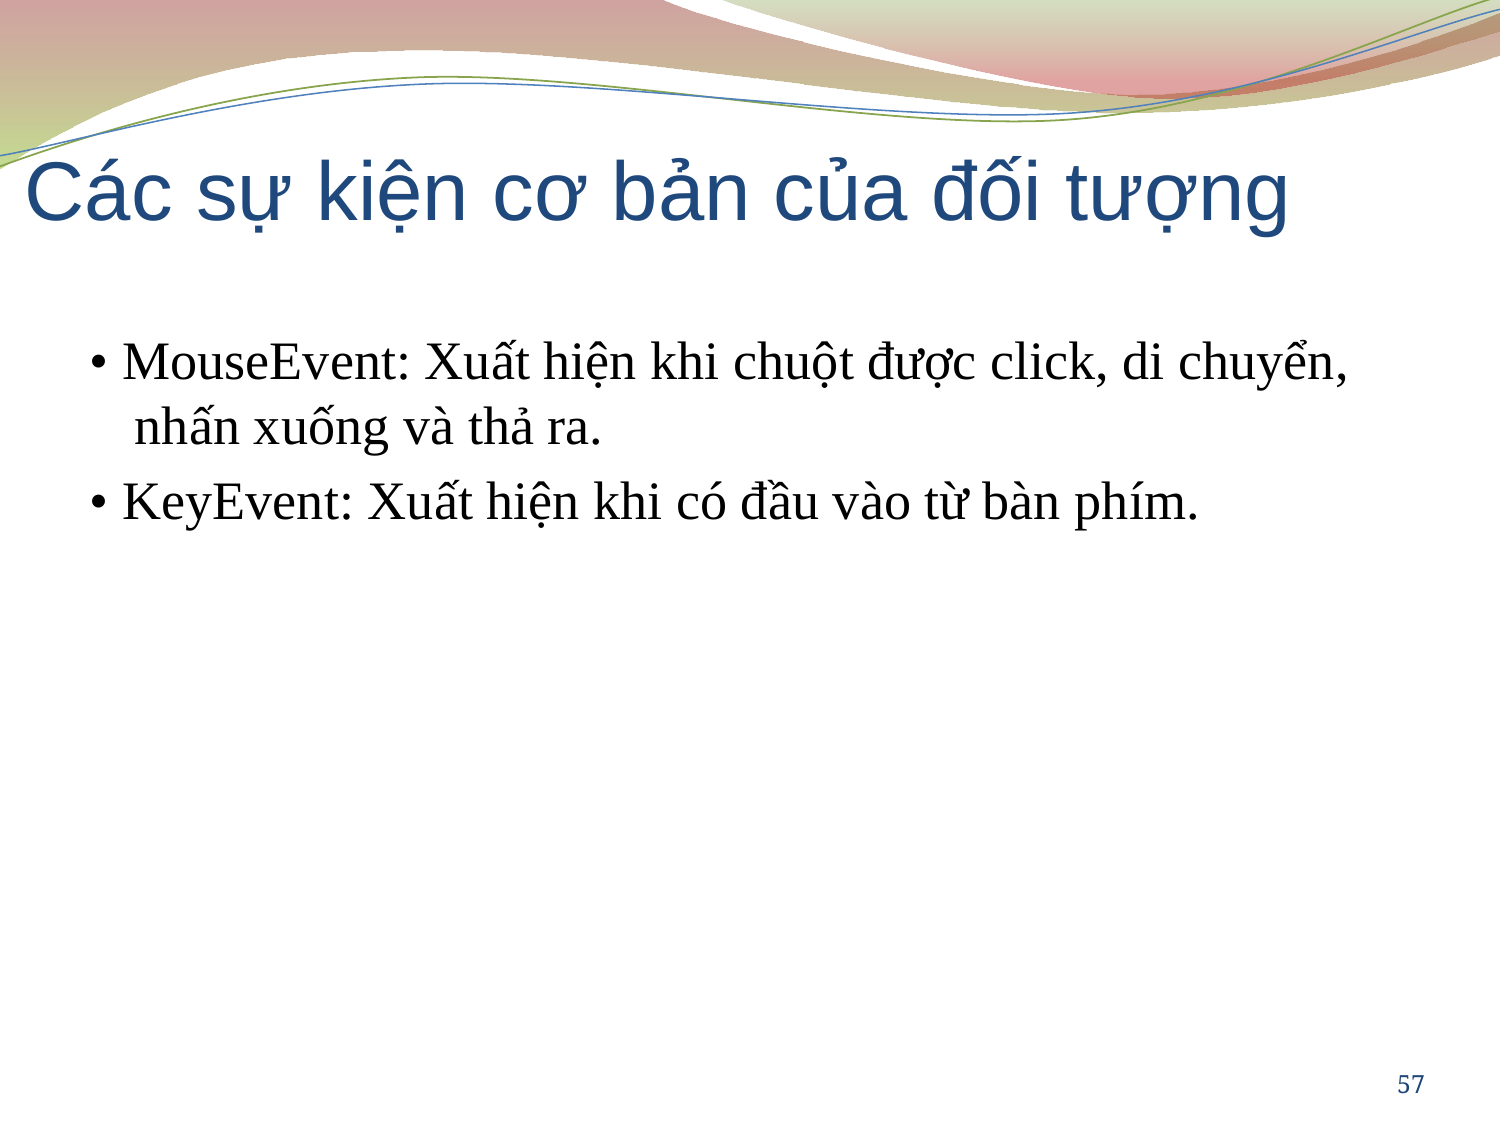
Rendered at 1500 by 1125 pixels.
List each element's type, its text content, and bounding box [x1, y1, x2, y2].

slide_number 57 [1299, 1042, 1425, 1103]
list • MouseEvent: Xuất hiện khi chuột được click, di chuyển, nhấn xuống và thả ra. • KeyEvent: Xuất hiện khi có đầu vào từ bàn phím. [75, 317, 1425, 1038]
title Các sự kiện cơ bản của đối tượng [24, 50, 1375, 238]
